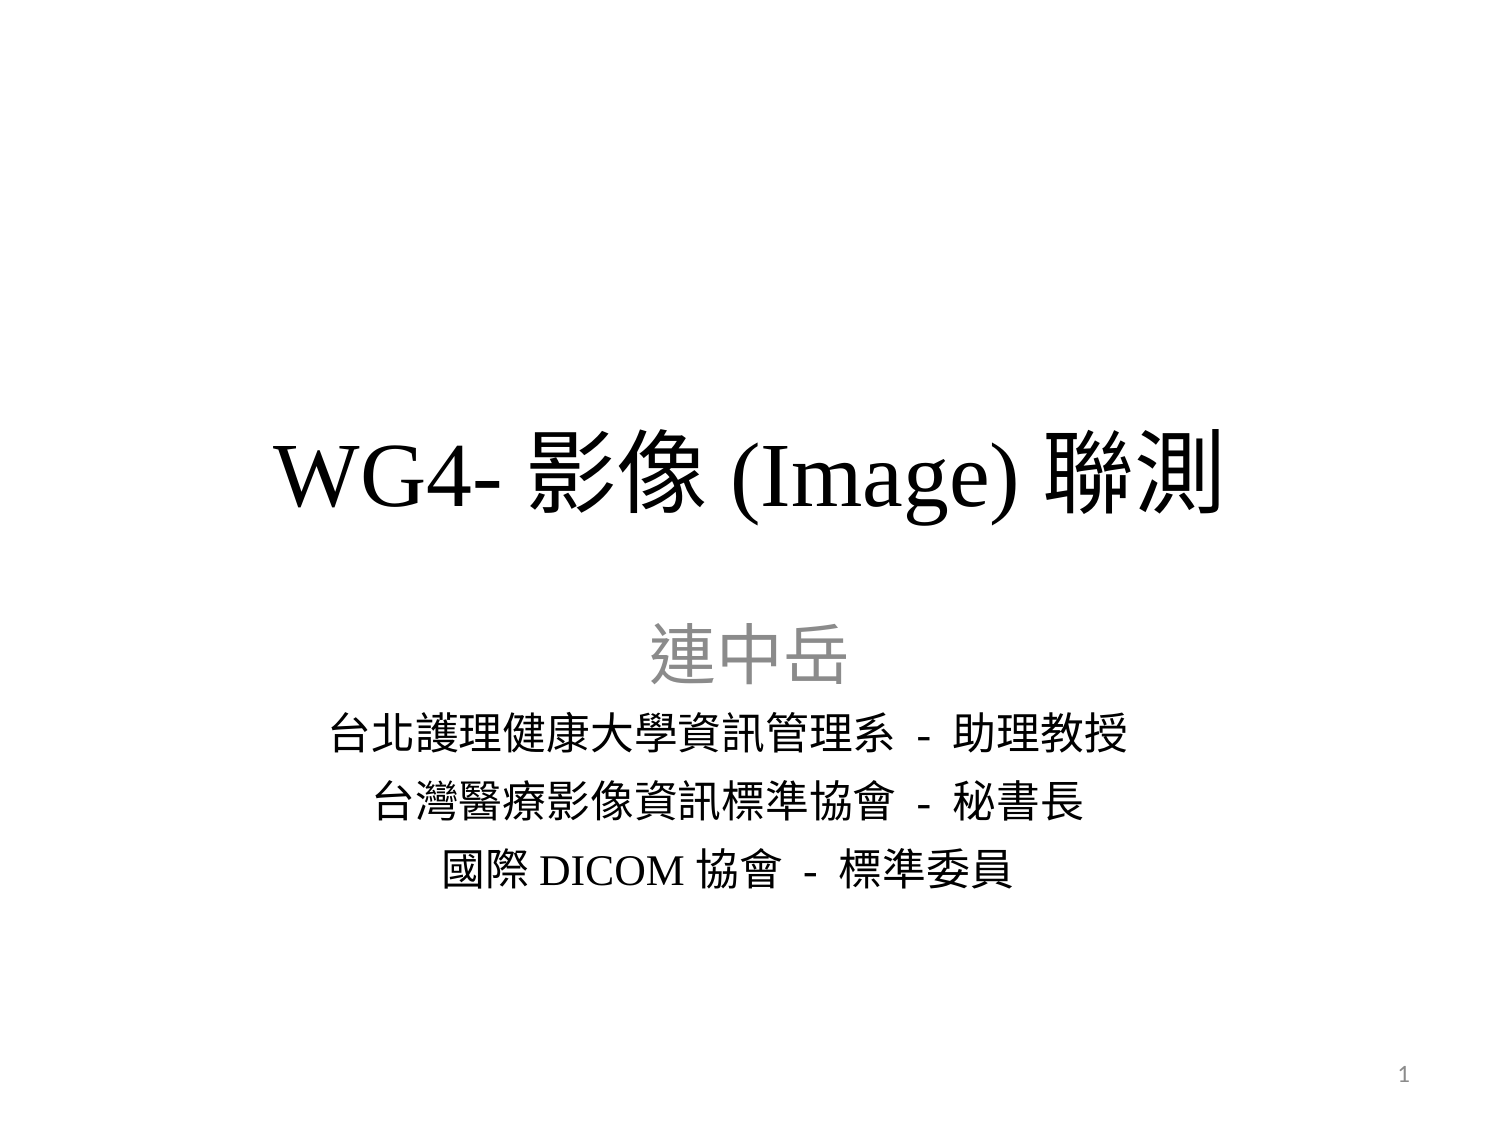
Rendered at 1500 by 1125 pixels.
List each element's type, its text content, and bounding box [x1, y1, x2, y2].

subtitle 連中岳 [187, 605, 1313, 704]
text_box 台北護理健康大學資訊管理系 - 助理教授 台灣醫療影像資訊標準協會 - 秘書長 國際DICOM協會 - 標準委員 [67, 704, 1388, 921]
slide_number 1 [1074, 1042, 1425, 1103]
title WG4-影像(Image)聯測 [112, 349, 1388, 591]
